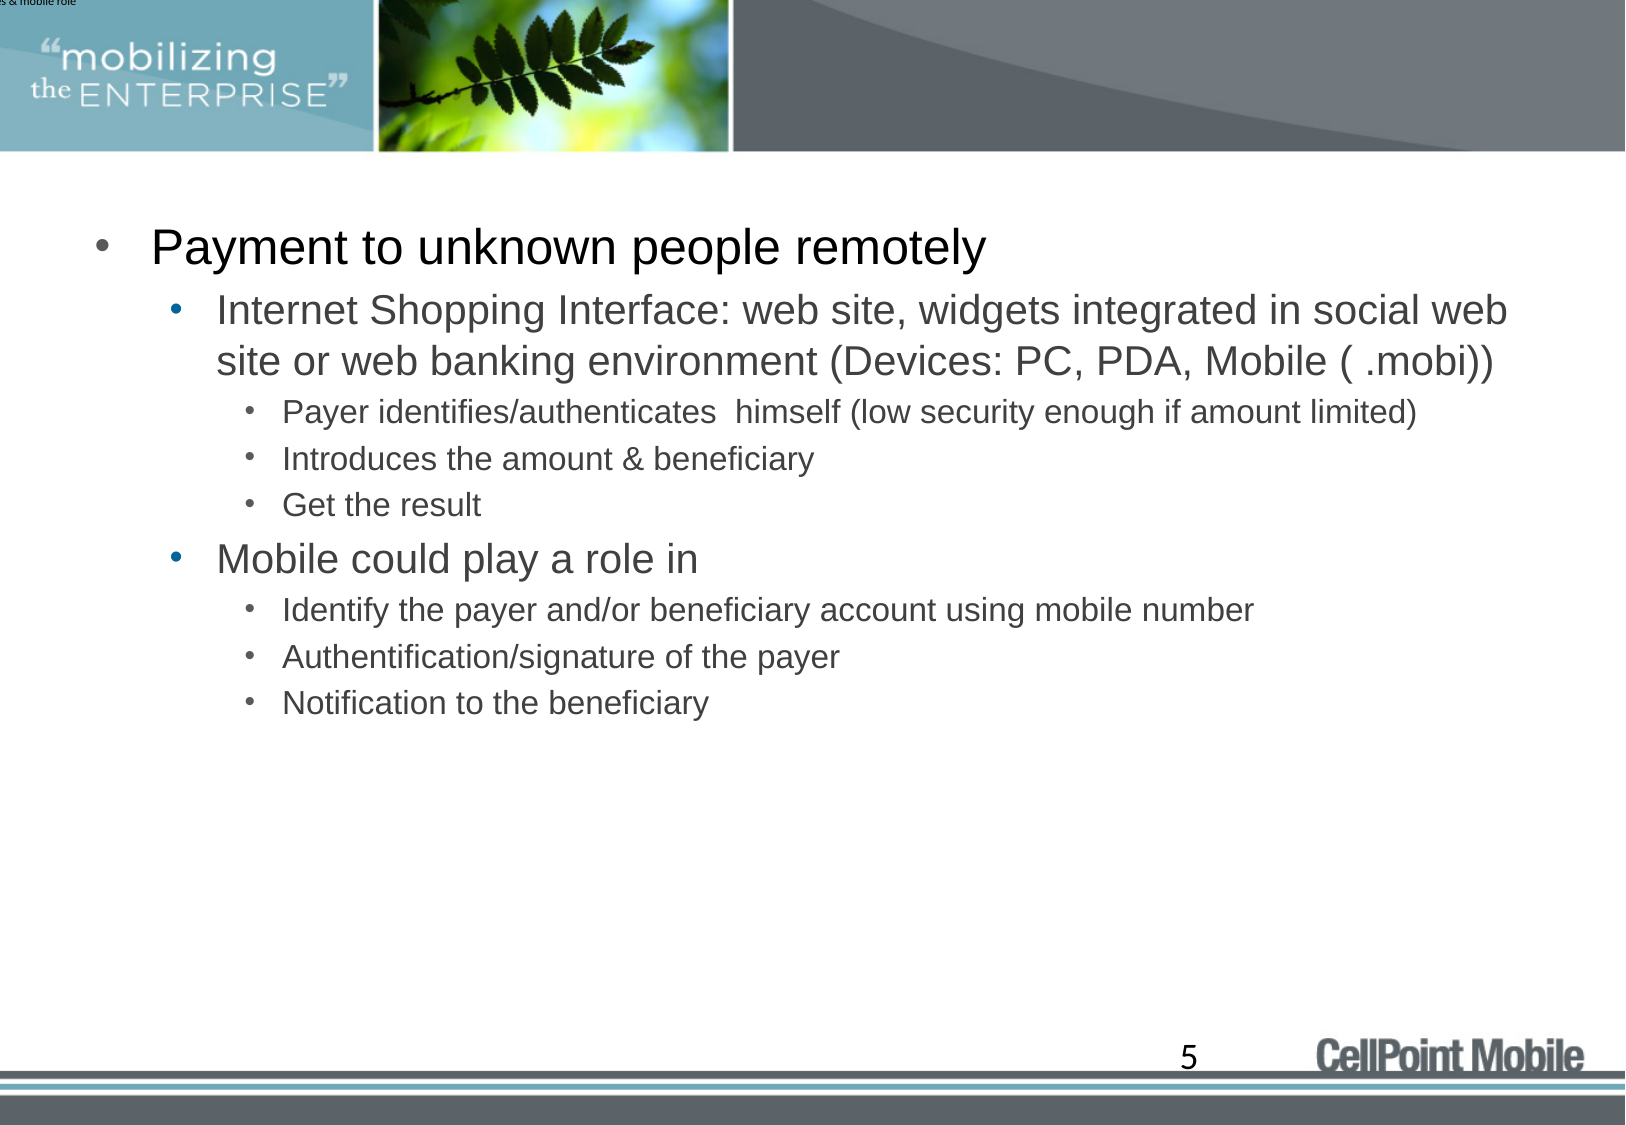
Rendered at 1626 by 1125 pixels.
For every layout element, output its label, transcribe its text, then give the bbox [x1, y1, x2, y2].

picture [0, 0, 1625, 1125]
list Payment to unknown people remotely Internet Shopping Interface: web site, widgets integrated in social web site or web banking environment (Devices: PC, PDA, Mobile ( .mobi)) Payer identifies/authenticates himself (low security enough if amount limited) Introduces the amount & beneficiary Get the result Mobile could play a role in Identify the payer and/or beneficiary account using mobile number Authentification/signature of the payer Notification to the beneficiary [79, 207, 1540, 950]
slide_number 5 [1164, 1024, 1544, 1103]
